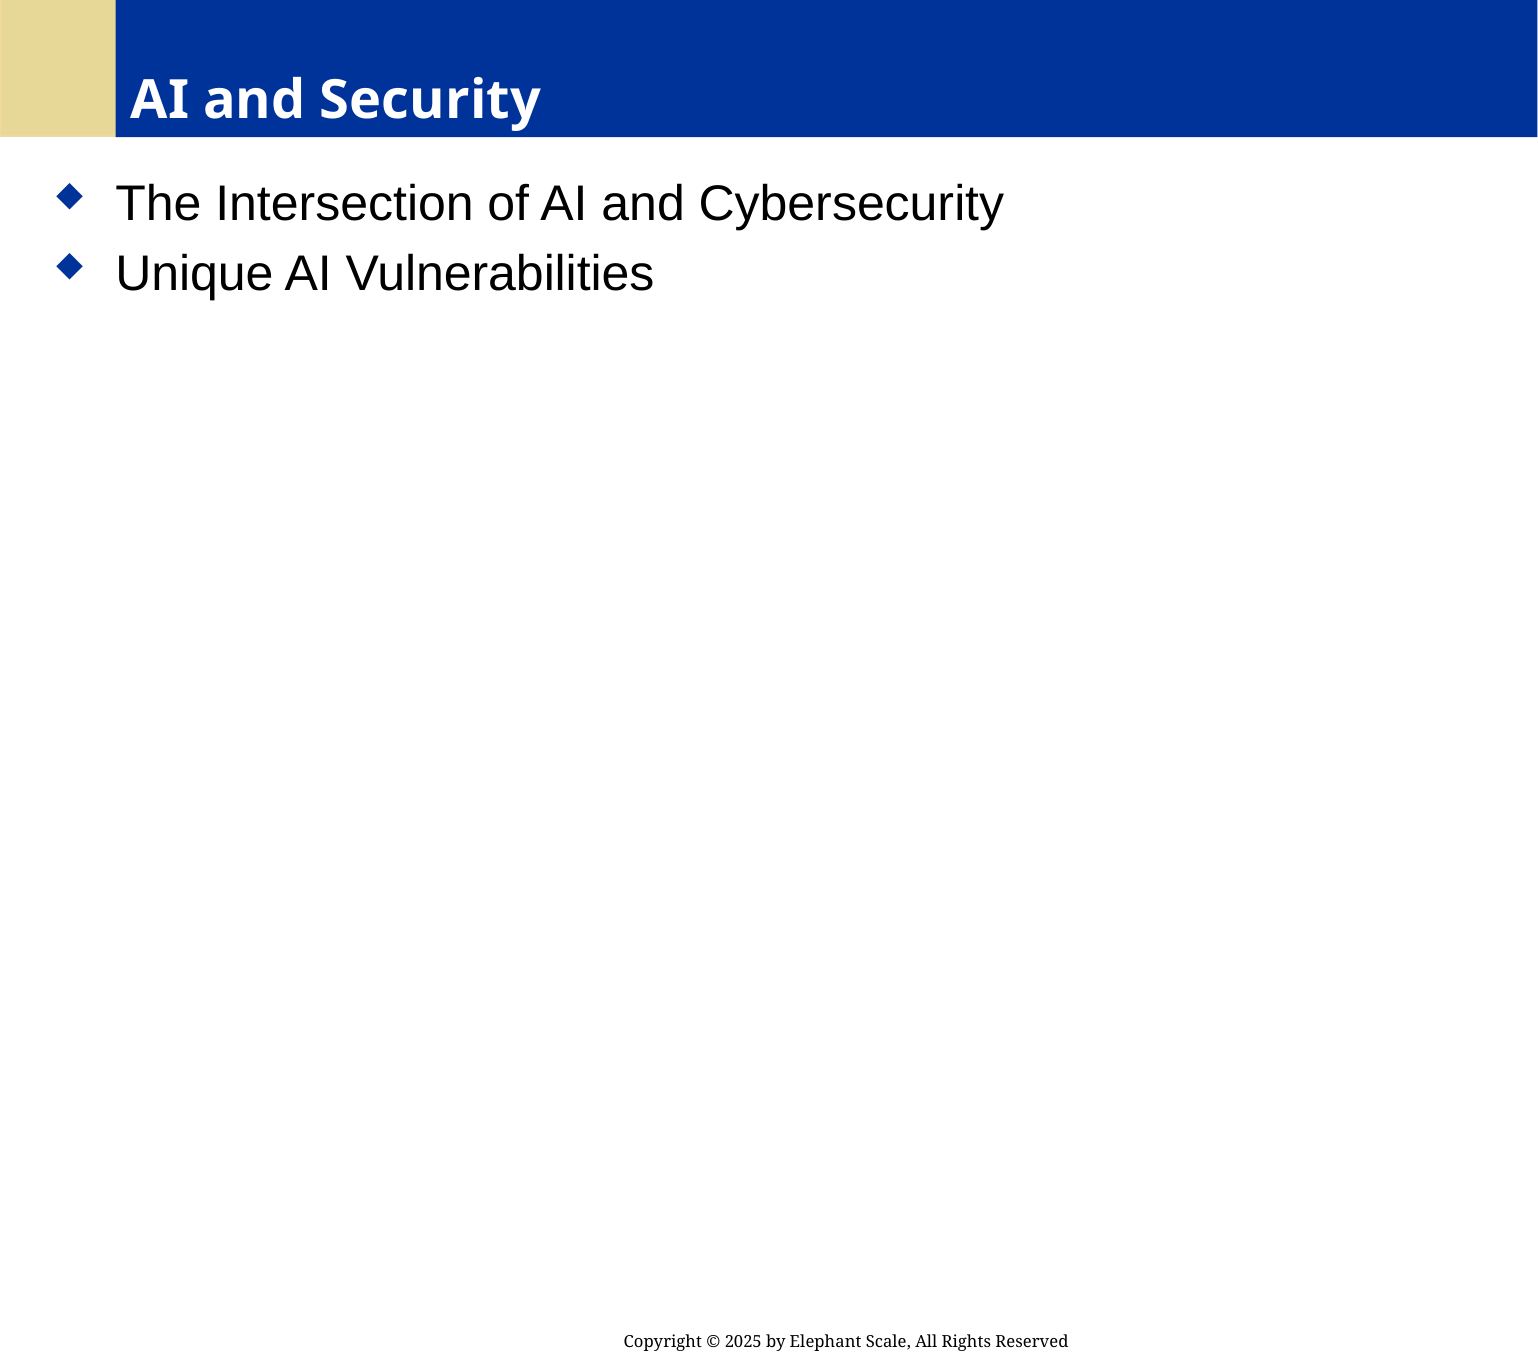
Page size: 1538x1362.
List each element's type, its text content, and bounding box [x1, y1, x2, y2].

list The Intersection of AI and Cybersecurity Unique AI Vulnerabilities [38, 162, 1500, 1284]
text_box Copyright © 2025 by Elephant Scale, All Rights Reserved [608, 1322, 1085, 1358]
picture [0, 0, 115, 137]
title AI and Security [115, 0, 1538, 138]
